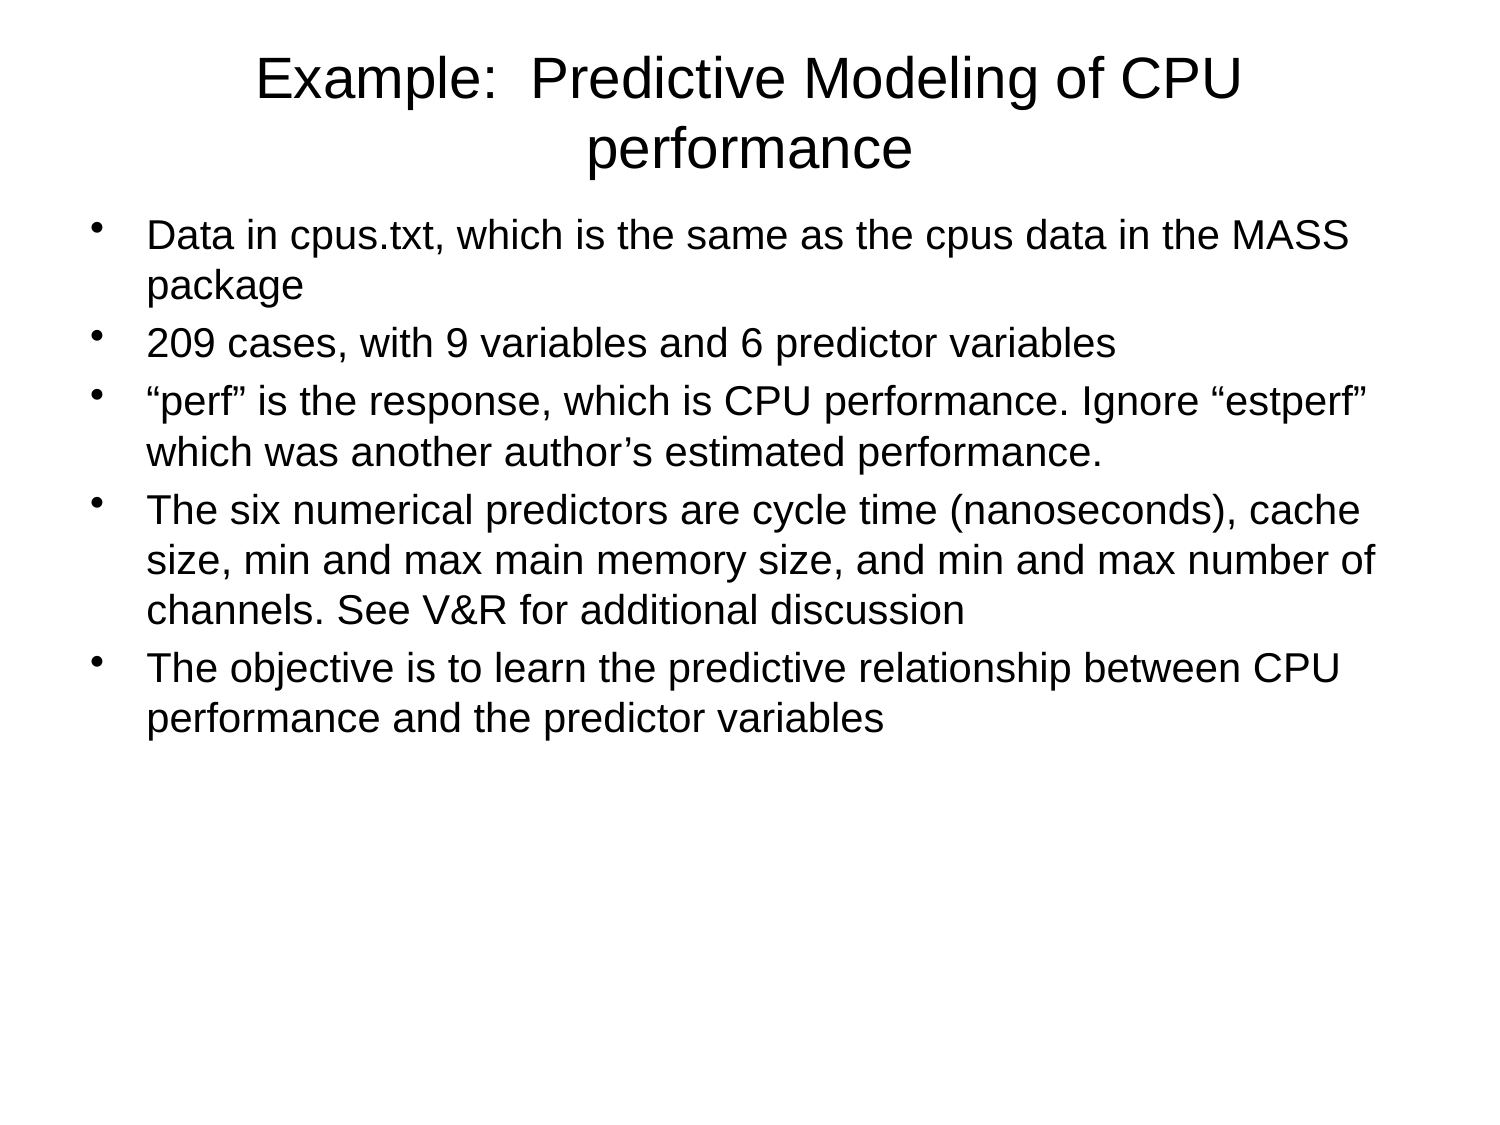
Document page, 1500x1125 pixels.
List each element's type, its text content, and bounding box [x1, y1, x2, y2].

title Example: Predictive Modeling of CPU performance [74, 44, 1426, 176]
list Data in cpus.txt, which is the same as the cpus data in the MASS package 209 cases, with 9 variables and 6 predictor variables “perf” is the response, which is CPU performance. Ignore “estperf” which was another author’s estimated performance. The six numerical predictors are cycle time (nanoseconds), cache size, min and max main memory size, and min and max number of channels. See V&R for additional discussion The objective is to learn the predictive relationship between CPU performance and the predictor variables [74, 199, 1426, 1051]
